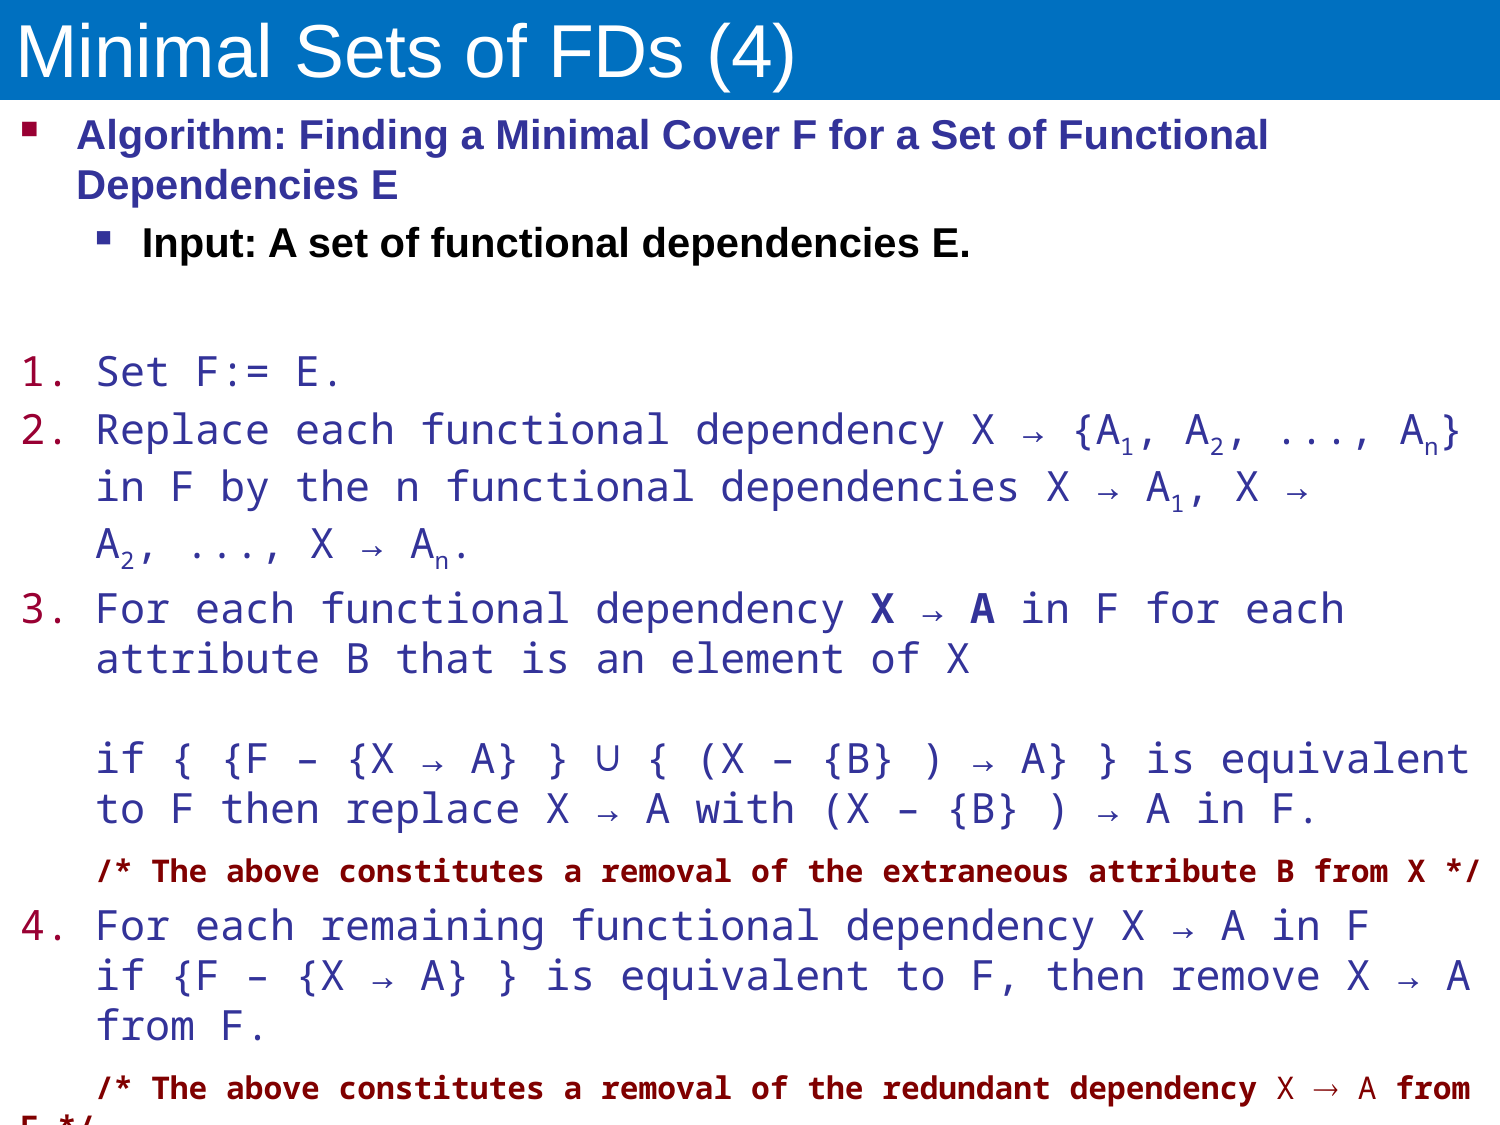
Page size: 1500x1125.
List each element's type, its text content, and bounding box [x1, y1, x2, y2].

list Algorithm: Finding a Minimal Cover F for a Set of Functional Dependencies E Input: A set of functional dependencies E. Set F:= E. Replace each functional dependency X → {A1, A2, ..., An} in F by the n functional dependencies X → A1, X → A2, ..., X → An. For each functional dependency X → A in F for each attribute B that is an element of X if { {F – {X → A} } ∪ { (X – {B} ) → A} } is equivalent to F then replace X → A with (X – {B} ) → A in F. /* The above constitutes a removal of the extraneous attribute B from X */ For each remaining functional dependency X → A in F if {F – {X → A} } is equivalent to F, then remove X → A from F. /* The above constitutes a removal of the redundant dependency X  A from F */ Read Algorithm 15.2. [5, 99, 1488, 1113]
title Minimal Sets of FDs (4) [0, 0, 1500, 100]
